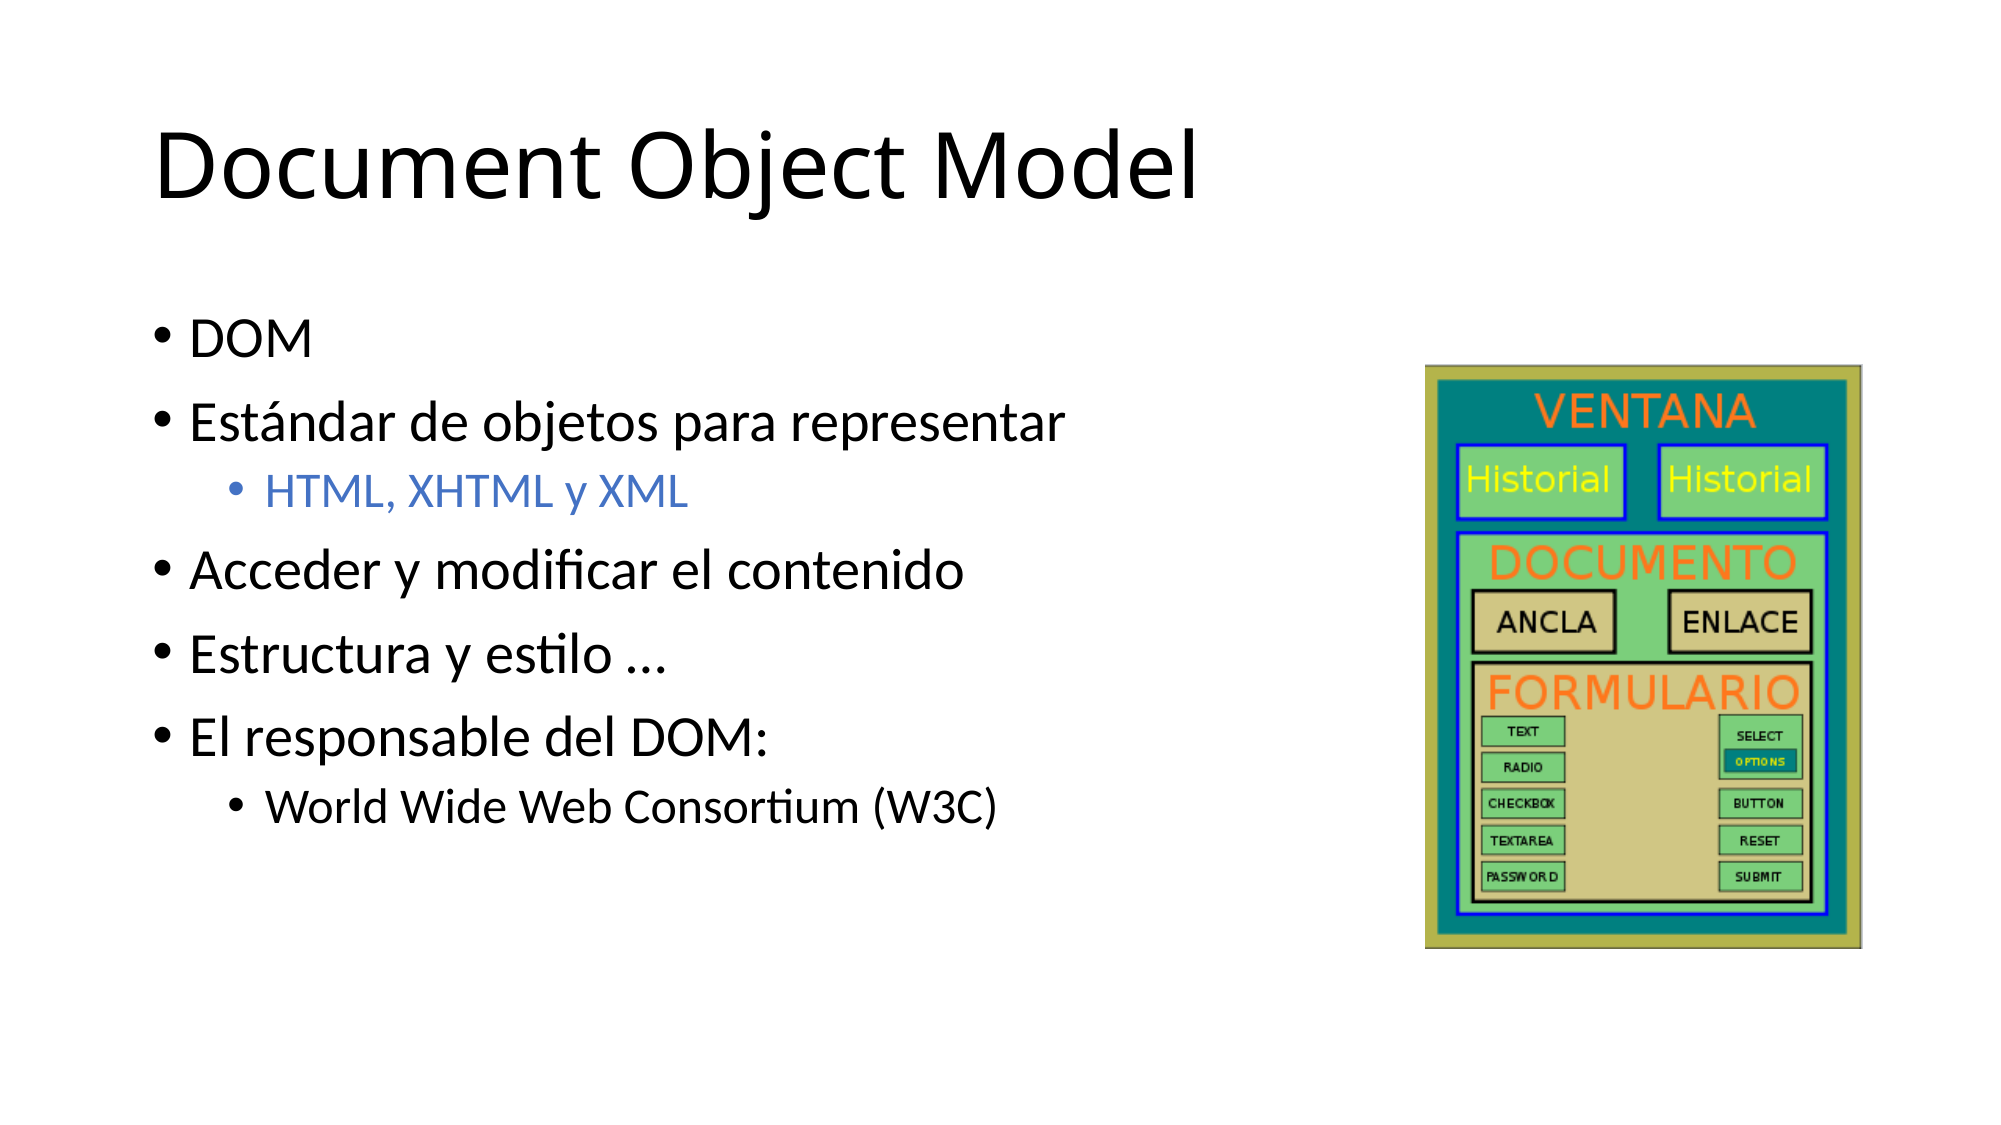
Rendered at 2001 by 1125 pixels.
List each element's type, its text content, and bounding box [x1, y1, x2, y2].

title Document Object Model [137, 59, 1863, 278]
list DOM Estándar de objetos para representar HTML, XHTML y XML Acceder y modificar el contenido Estructura y estilo … El responsable del DOM: World Wide Web Consortium (W3C) [137, 299, 1863, 1014]
picture [1424, 364, 1863, 949]
